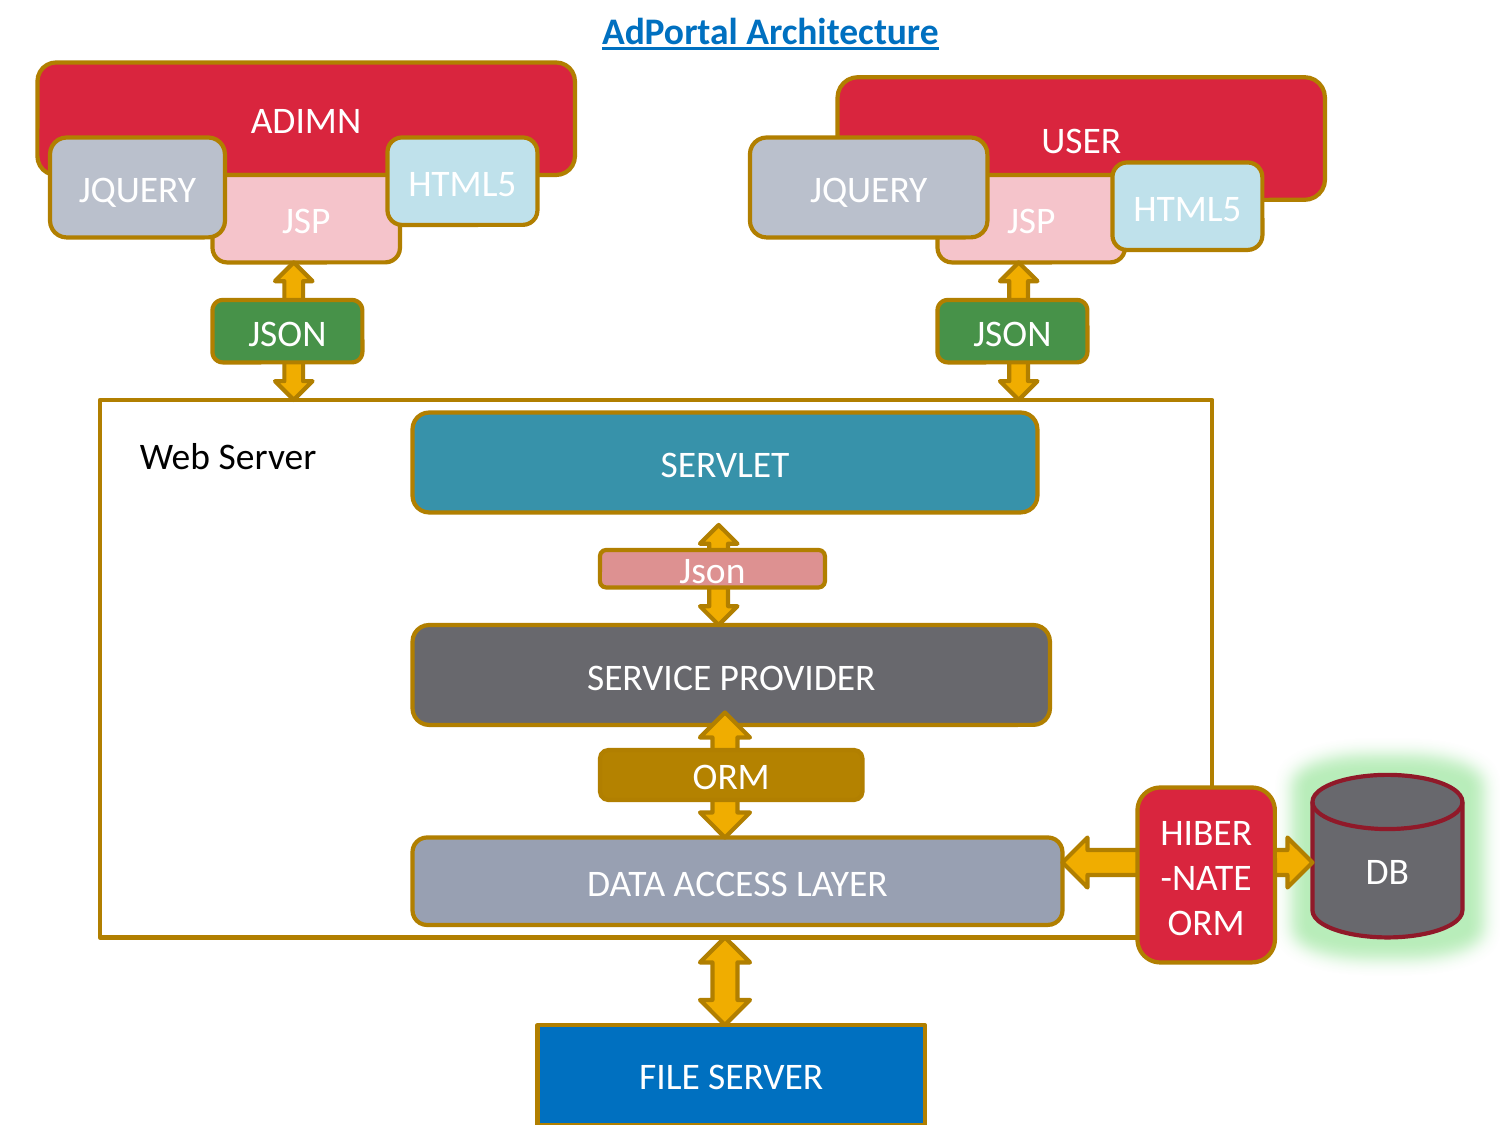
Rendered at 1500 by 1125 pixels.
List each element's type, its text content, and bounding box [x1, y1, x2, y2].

text_box [98, 398, 1214, 940]
text_box JQUERY [47, 135, 228, 240]
text_box Web Server [125, 424, 388, 485]
text_box [1060, 835, 1135, 890]
text_box [273, 365, 315, 403]
text_box HTML5 [385, 135, 540, 228]
text_box JSON [210, 297, 365, 365]
text_box [698, 590, 740, 628]
text_box [698, 710, 752, 747]
text_box SERVLET [410, 410, 1040, 515]
text_box JSP [210, 172, 403, 265]
text_box [273, 260, 315, 297]
text_box HIBER-NATE ORM [1135, 785, 1278, 965]
text_box DB [1310, 772, 1465, 940]
text_box Json [597, 547, 828, 590]
text_box [998, 260, 1040, 297]
text_box USER [835, 75, 1328, 202]
text_box [698, 935, 752, 1028]
text_box JSP [935, 172, 1127, 265]
text_box FILE SERVER [535, 1023, 927, 1125]
text_box JSON [935, 297, 1090, 365]
text_box DATA ACCESS LAYER [410, 835, 1065, 928]
text_box SERVICE PROVIDER [410, 622, 1053, 728]
text_box [1277, 835, 1315, 890]
text_box ADIMN [35, 60, 578, 178]
text_box HTML5 [1110, 160, 1265, 253]
text_box AdPortal Architecture [587, 0, 1175, 60]
text_box JQUERY [747, 135, 990, 240]
text_box ORM [597, 747, 865, 803]
text_box [698, 803, 752, 840]
text_box [698, 522, 740, 547]
text_box [998, 365, 1040, 403]
